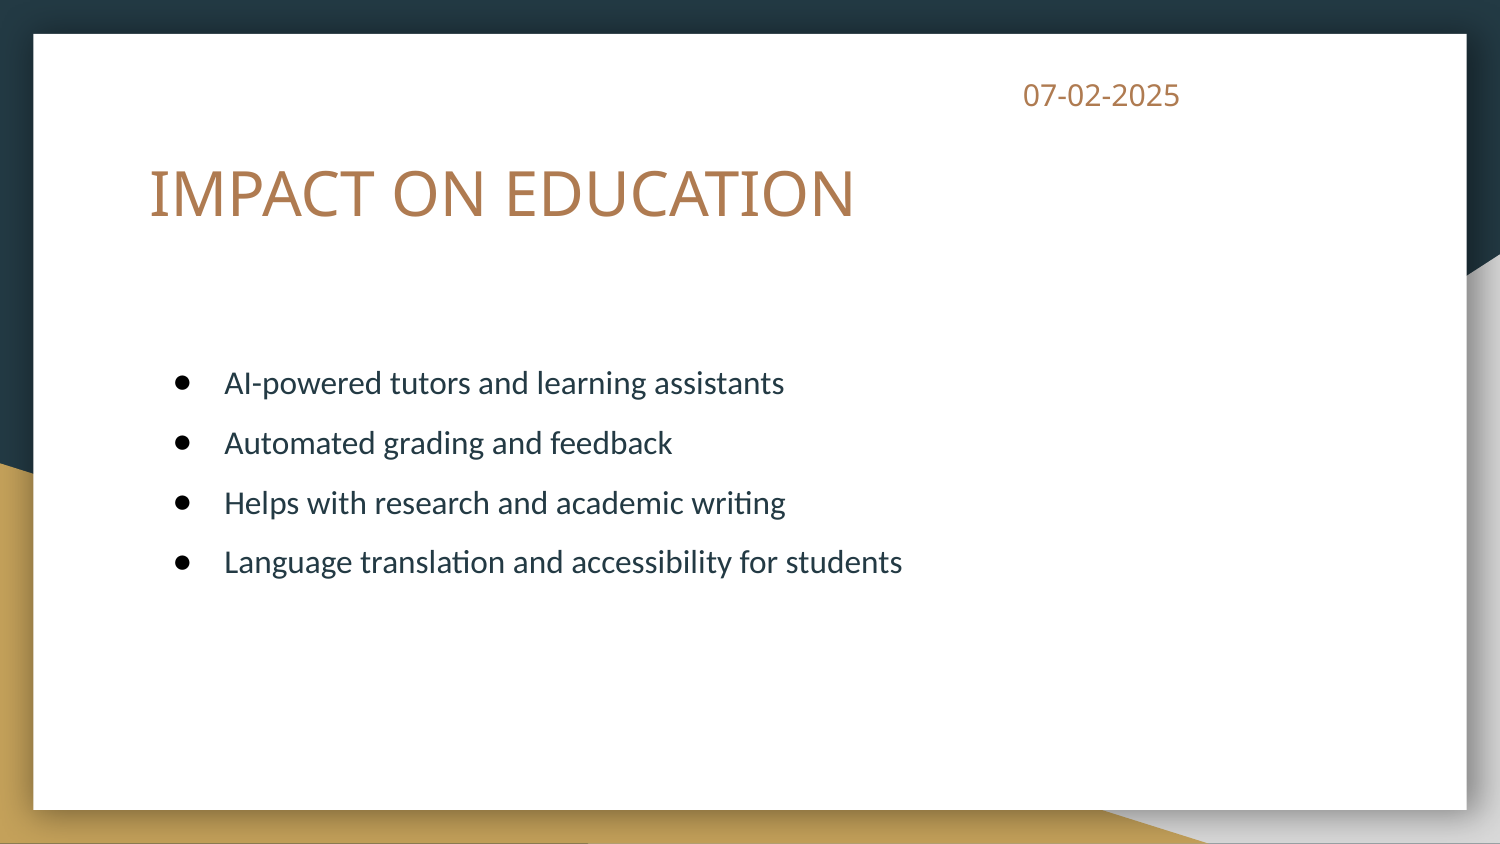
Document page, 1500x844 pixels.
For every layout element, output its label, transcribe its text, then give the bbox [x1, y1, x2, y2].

title IMPACT ON EDUCATION [134, 138, 1366, 296]
text_box 07-02-2025 [1007, 61, 1500, 128]
list AI-powered tutors and learning assistants Automated grading and feedback Helps with research and academic writing Language translation and accessibility for students [134, 326, 1366, 729]
